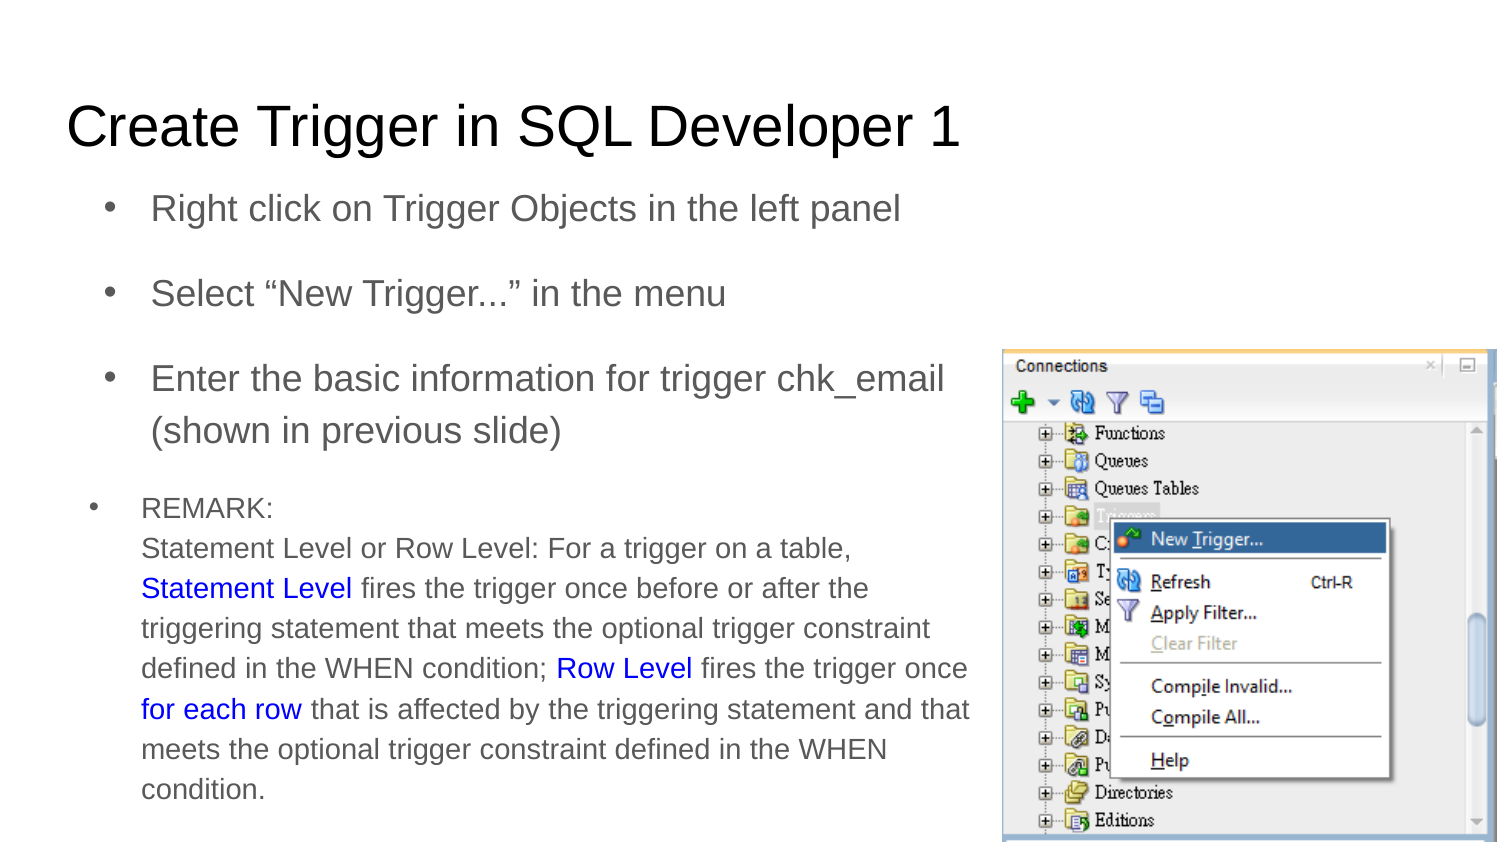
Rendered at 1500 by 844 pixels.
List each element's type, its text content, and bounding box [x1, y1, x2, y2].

picture [1002, 349, 1497, 843]
title Create Trigger in SQL Developer 1 [51, 72, 1449, 167]
list Right click on Trigger Objects in the left panel Select “New Trigger...” in the menu Enter the basic information for trigger chk_email (shown in previous slide) REMARK: Statement Level or Row Level: For a trigger on a table, Statement Level fires the trigger once before or after the triggering statement that meets the optional trigger constraint defined in the WHEN condition; Row Level fires the trigger once for each row that is affected by the triggering statement and that meets the optional trigger constraint defined in the WHEN condition. [51, 162, 988, 723]
